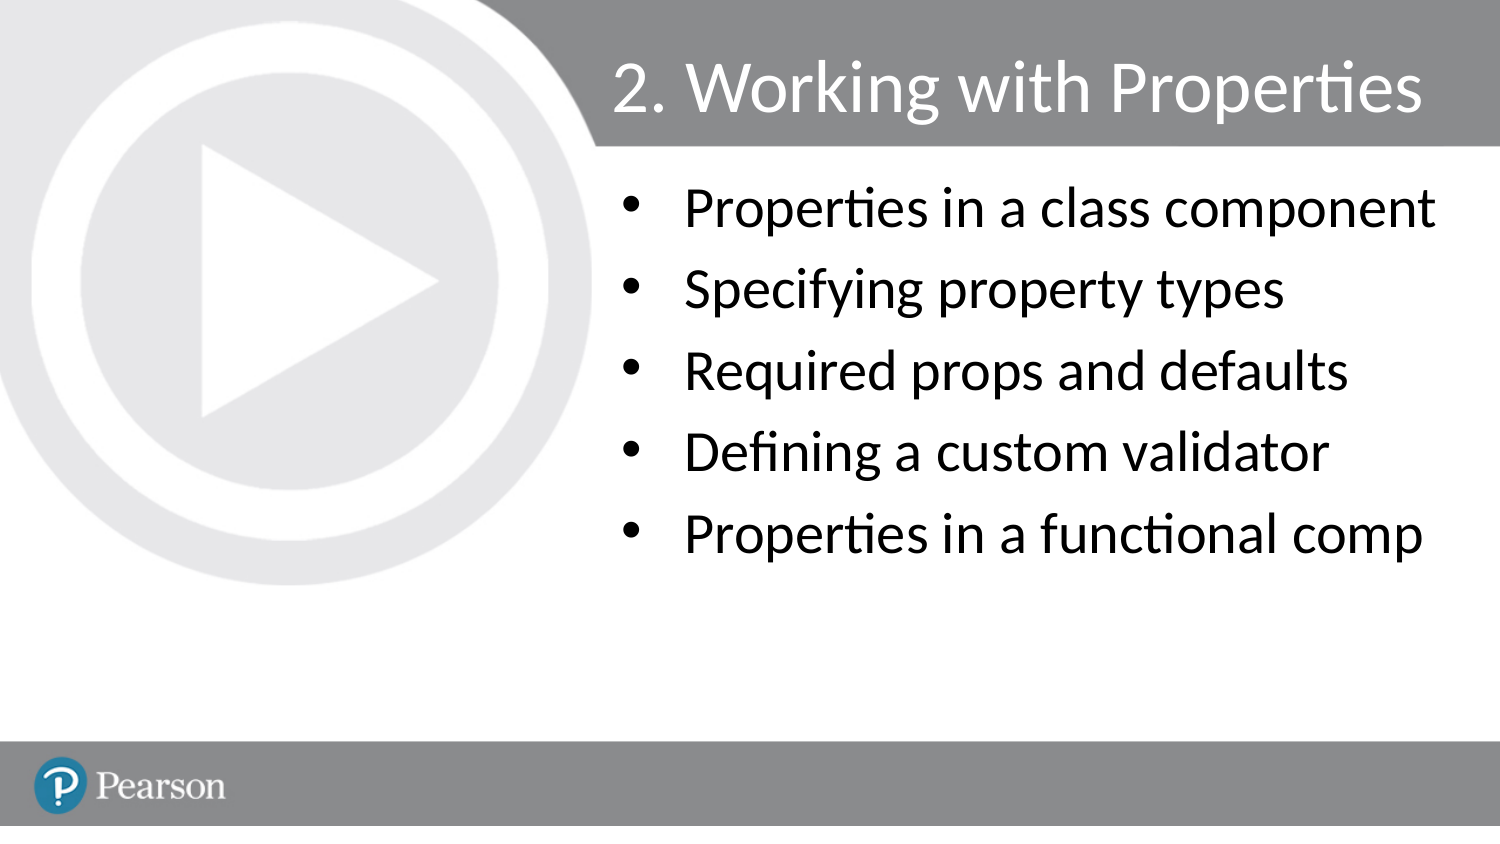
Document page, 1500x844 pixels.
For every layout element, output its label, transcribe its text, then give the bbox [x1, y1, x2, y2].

subtitle Properties in a class component Specifying property types Required props and defaults Defining a custom validator Properties in a functional comp [596, 161, 1465, 712]
picture [0, 0, 1500, 826]
title 2. Working with Properties [596, 30, 1465, 161]
